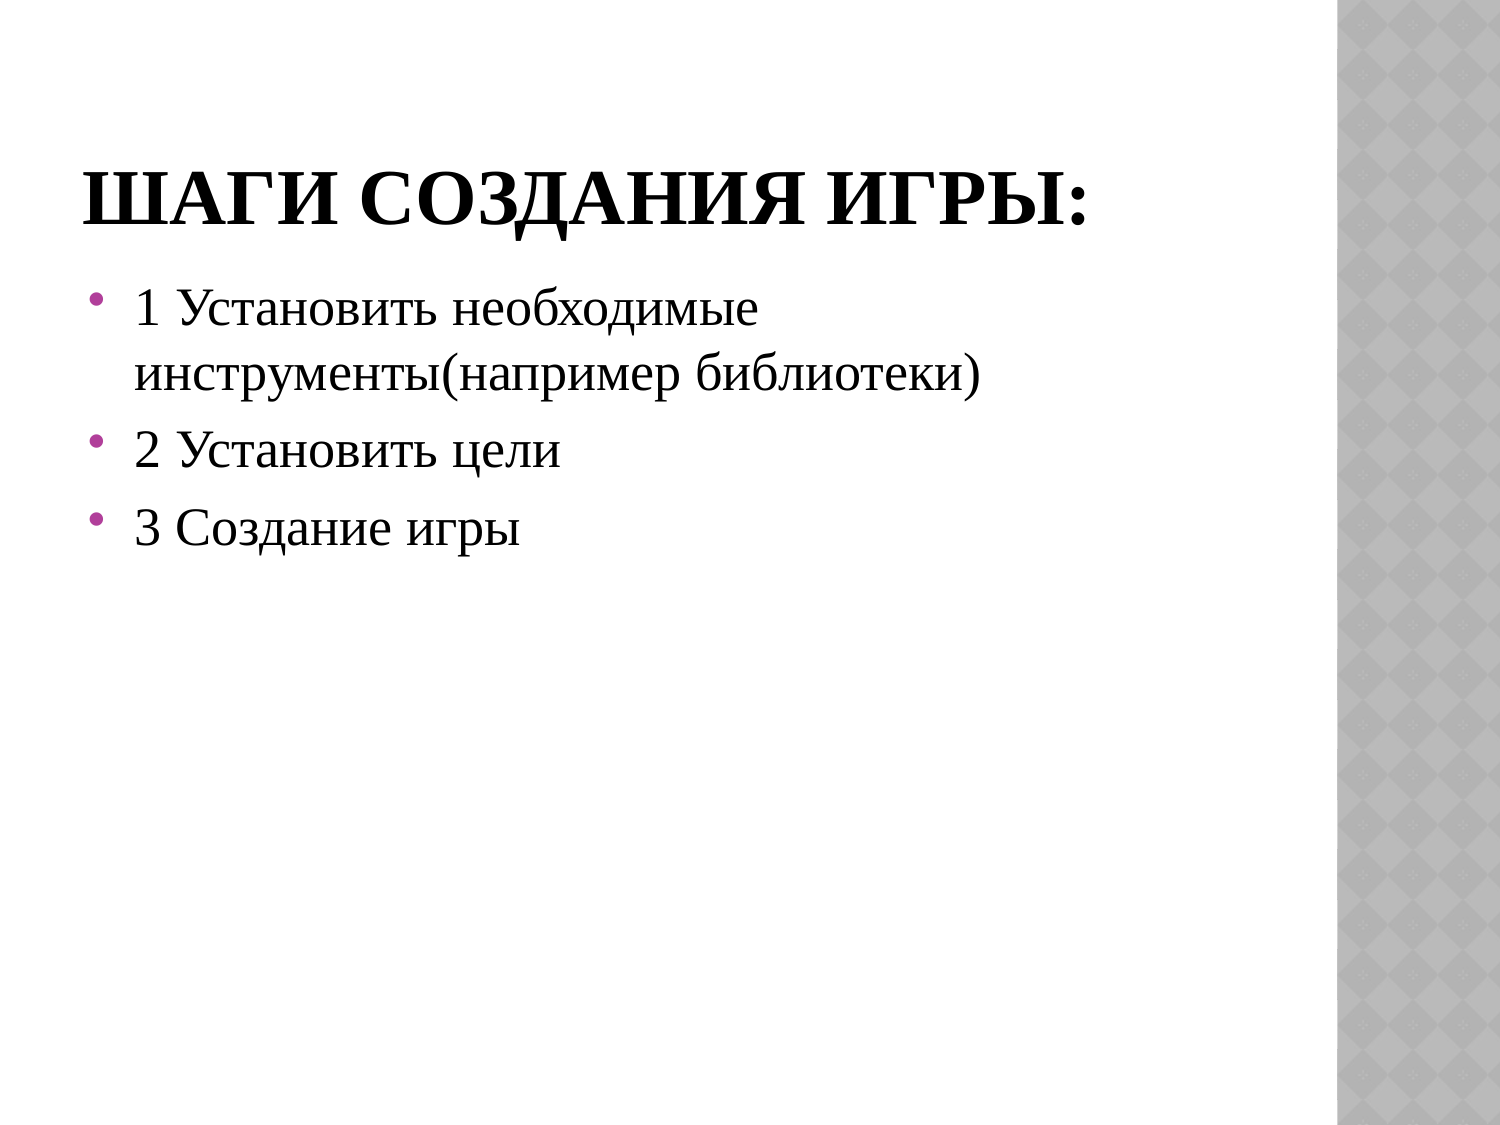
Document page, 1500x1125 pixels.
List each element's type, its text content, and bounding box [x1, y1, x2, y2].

title Шаги создания игры: [75, 52, 1263, 240]
list 1 Установить необходимые инструменты(например библиотеки) 2 Установить цели 3 Создание игры [75, 264, 1263, 1059]
